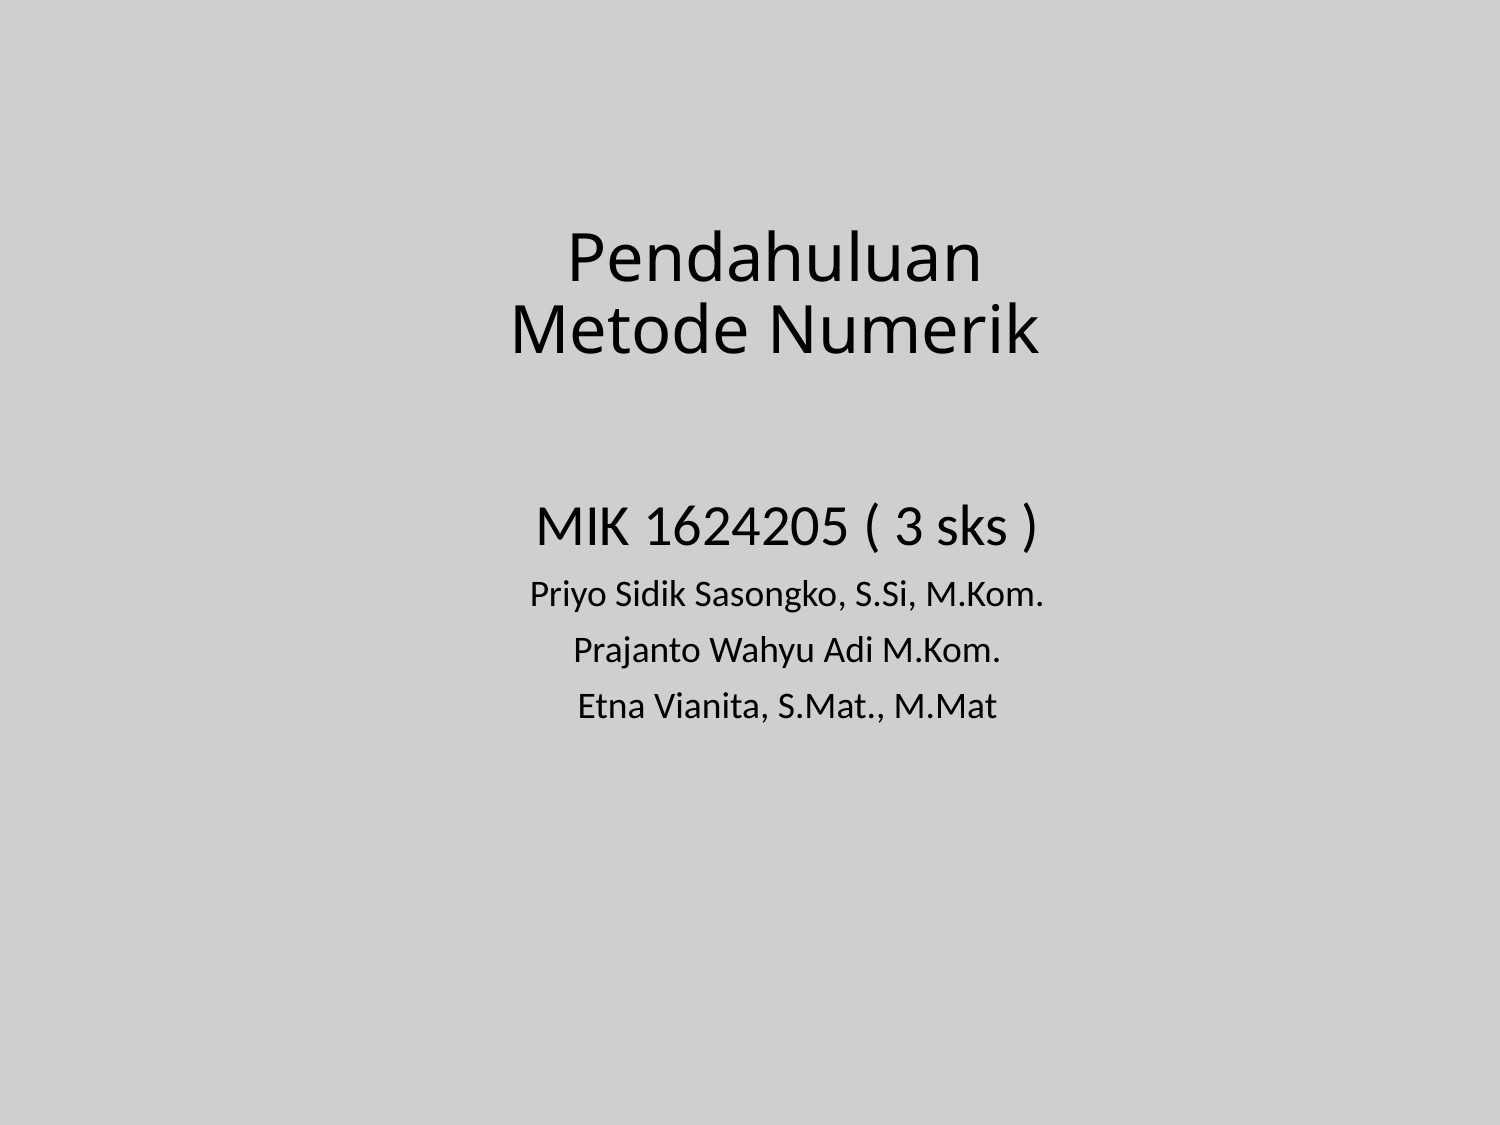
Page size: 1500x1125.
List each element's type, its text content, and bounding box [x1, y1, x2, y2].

title Pendahuluan Metode Numerik [87, 87, 1463, 375]
subtitle MIK 1624205 ( 3 sks ) Priyo Sidik Sasongko, S.Si, M.Kom. Prajanto Wahyu Adi M.Kom. Etna Vianita, S.Mat., M.Mat [262, 487, 1313, 750]
